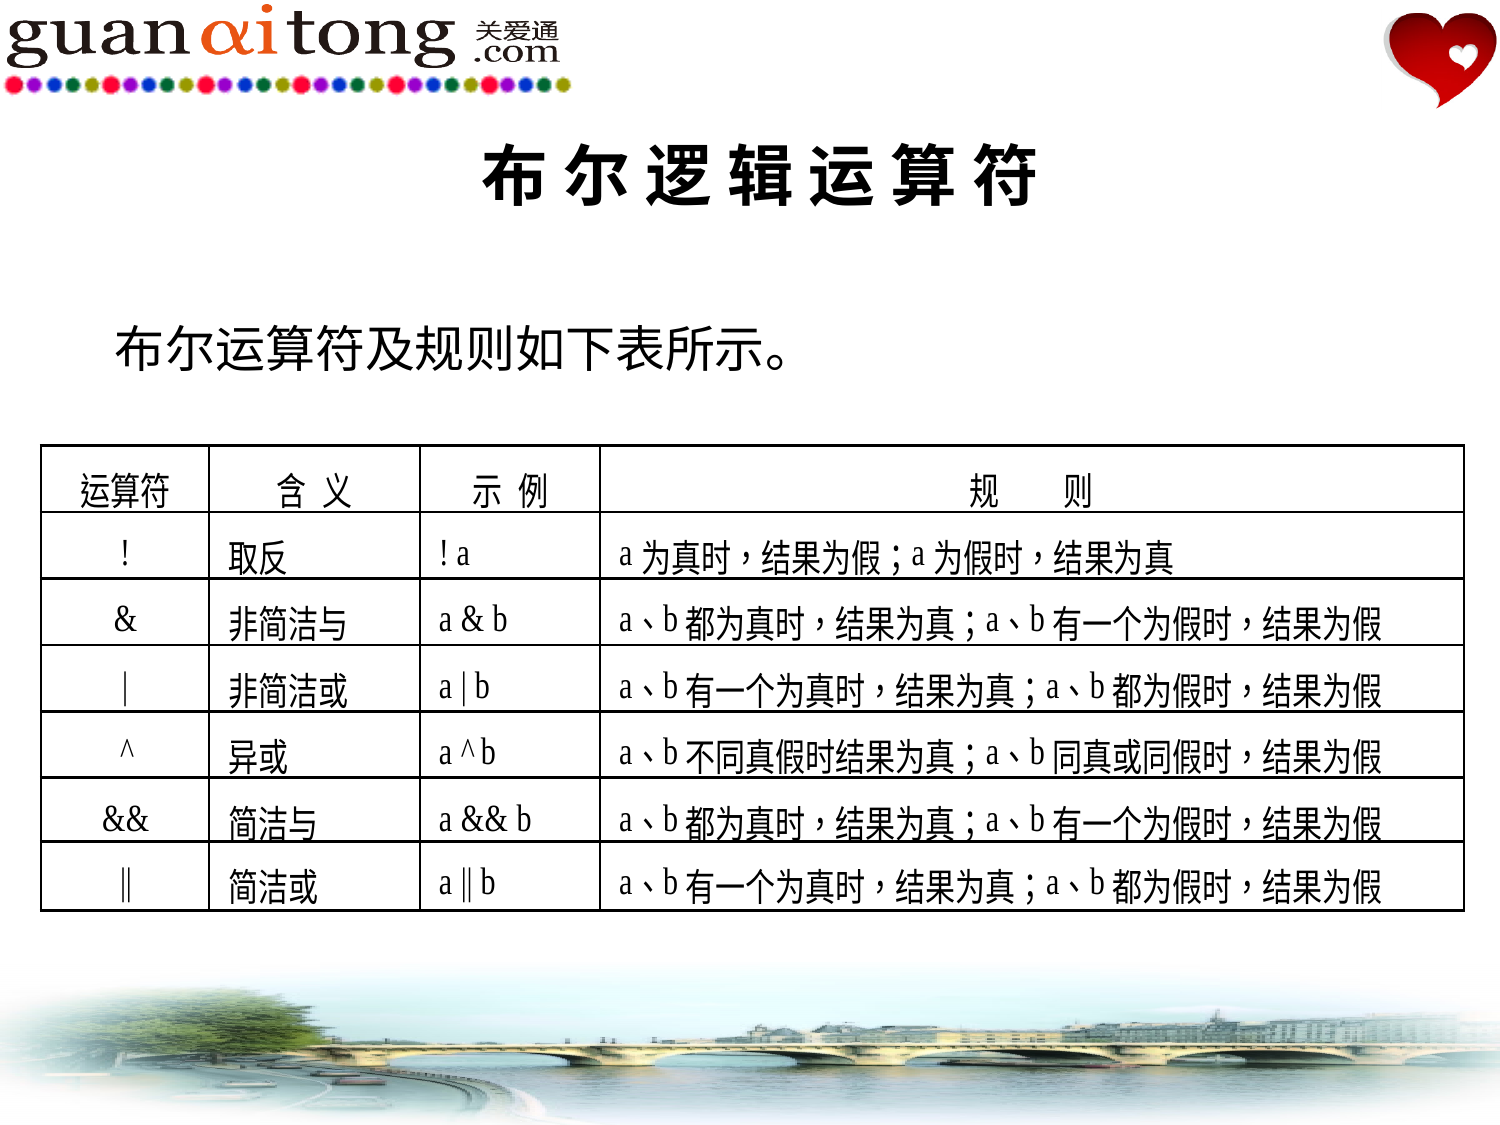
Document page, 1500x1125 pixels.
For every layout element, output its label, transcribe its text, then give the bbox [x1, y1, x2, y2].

picture [0, 962, 1500, 1125]
text_box 布 尔 逻 辑 运 算 符 [466, 126, 1056, 222]
picture [1381, 9, 1500, 110]
text_box 布尔运算符及规则如下表所示。 [100, 310, 845, 386]
picture [0, 0, 579, 101]
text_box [39, 444, 1466, 977]
